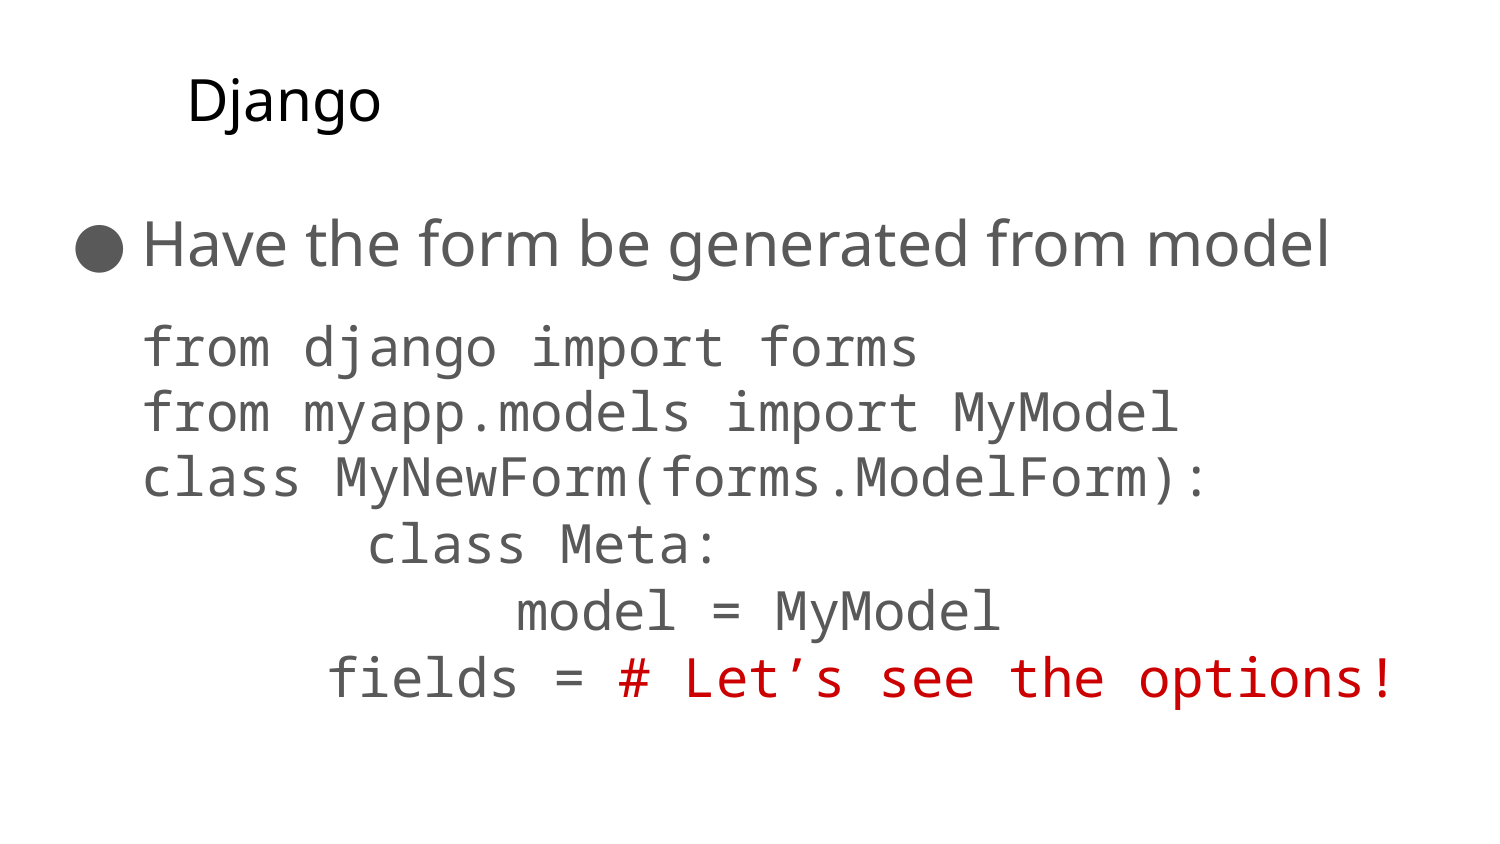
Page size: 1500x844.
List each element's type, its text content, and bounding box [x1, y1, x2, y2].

list Have the form be generated from model from django import forms from myapp.models import MyModel class MyNewForm(forms.ModelForm): class Meta: model = MyModel fields = # Let’s see the options! [51, 189, 1449, 750]
title Django [171, 48, 1449, 143]
